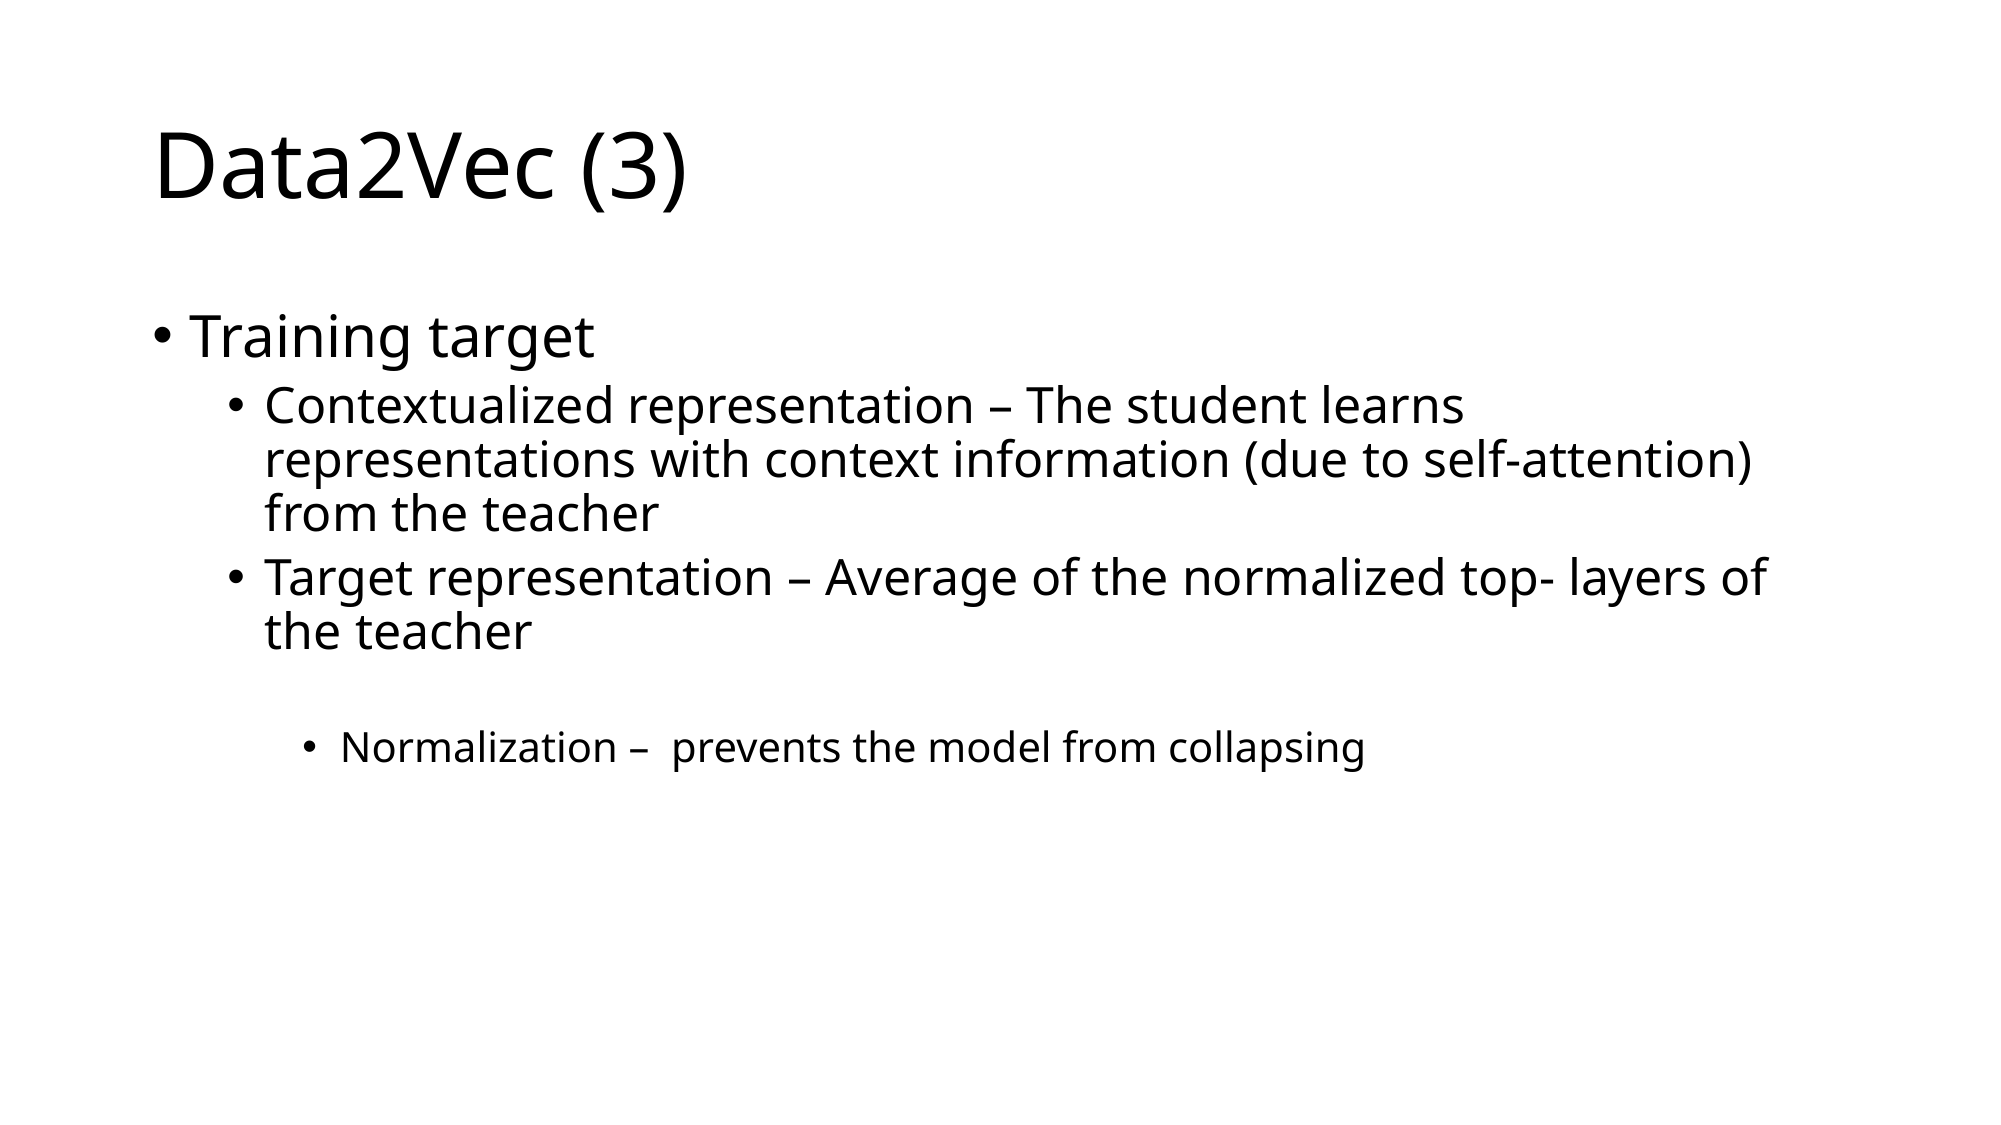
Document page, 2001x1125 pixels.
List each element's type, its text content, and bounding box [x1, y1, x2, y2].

title Data2Vec (3) [137, 59, 1863, 278]
